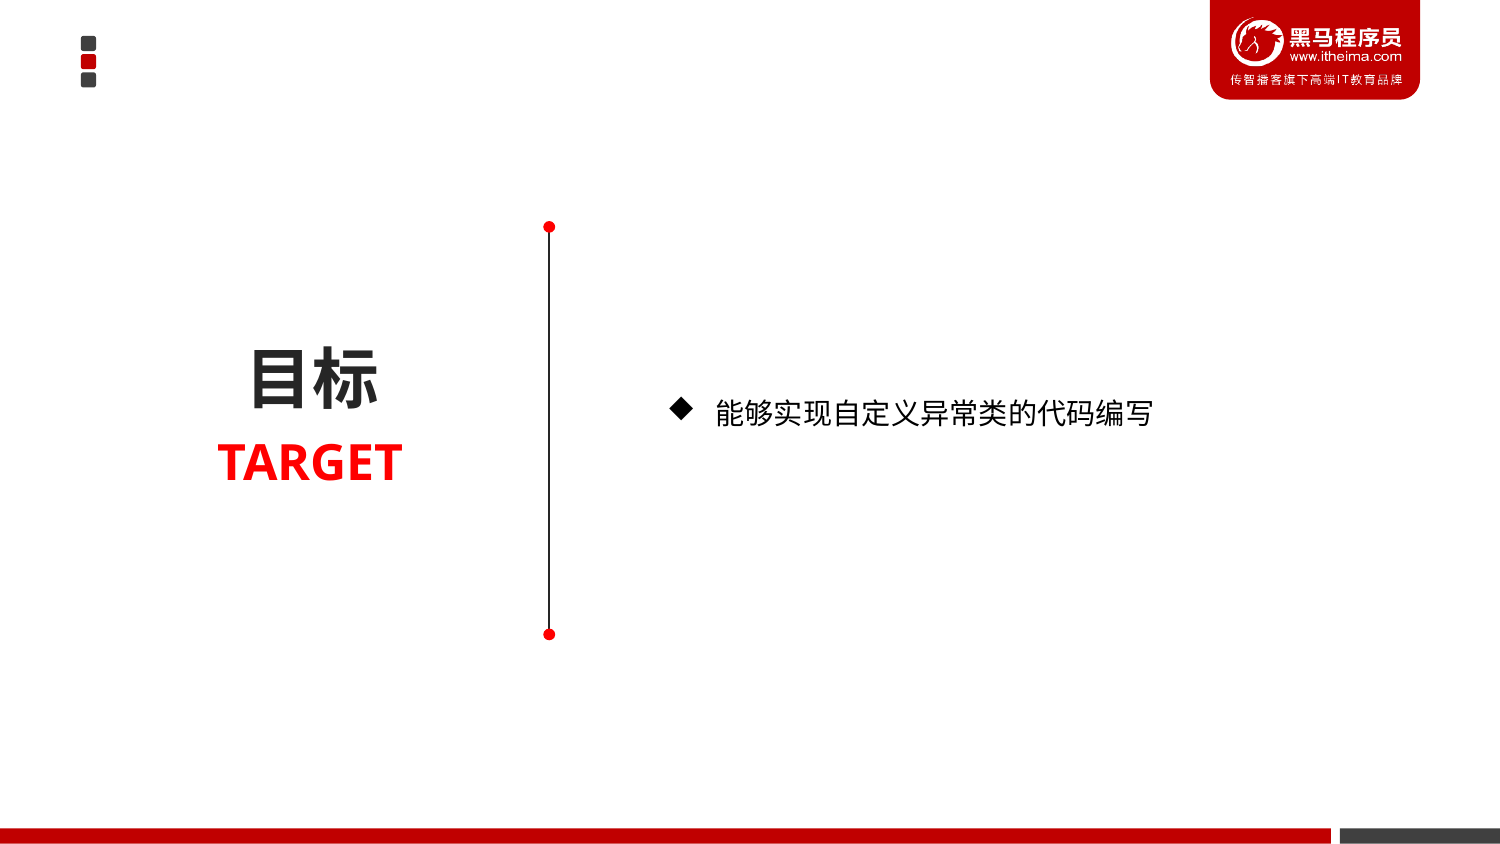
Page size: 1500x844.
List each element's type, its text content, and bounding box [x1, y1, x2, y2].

text_box [541, 219, 558, 234]
text_box 能够实现自定义异常类的代码编写 [652, 352, 1170, 438]
text_box 目标 [171, 315, 454, 449]
picture [1212, 8, 1421, 94]
text_box [541, 628, 558, 643]
text_box TARGET [206, 422, 544, 507]
